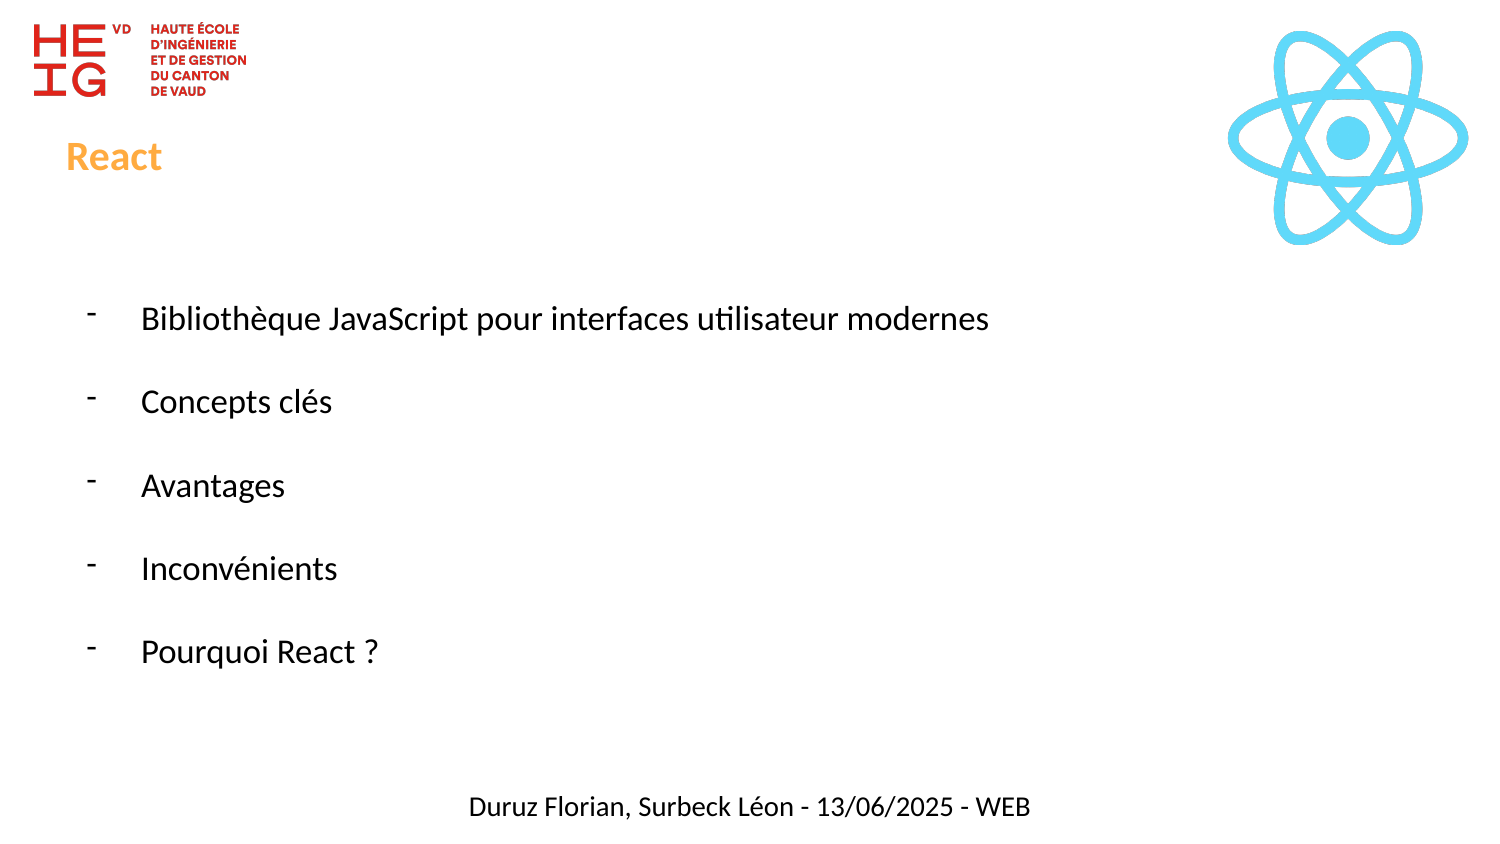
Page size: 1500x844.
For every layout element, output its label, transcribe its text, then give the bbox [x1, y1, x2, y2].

picture [1225, 31, 1471, 245]
picture [33, 21, 246, 98]
subtitle Bibliothèque JavaScript pour interfaces utilisateur modernes Concepts clés Avantages Inconvénients Pourquoi React ? [51, 197, 1449, 767]
subtitle Duruz Florian, Surbeck Léon - 13/06/2025 - WEB [51, 779, 1449, 844]
text_box React [51, 113, 624, 206]
